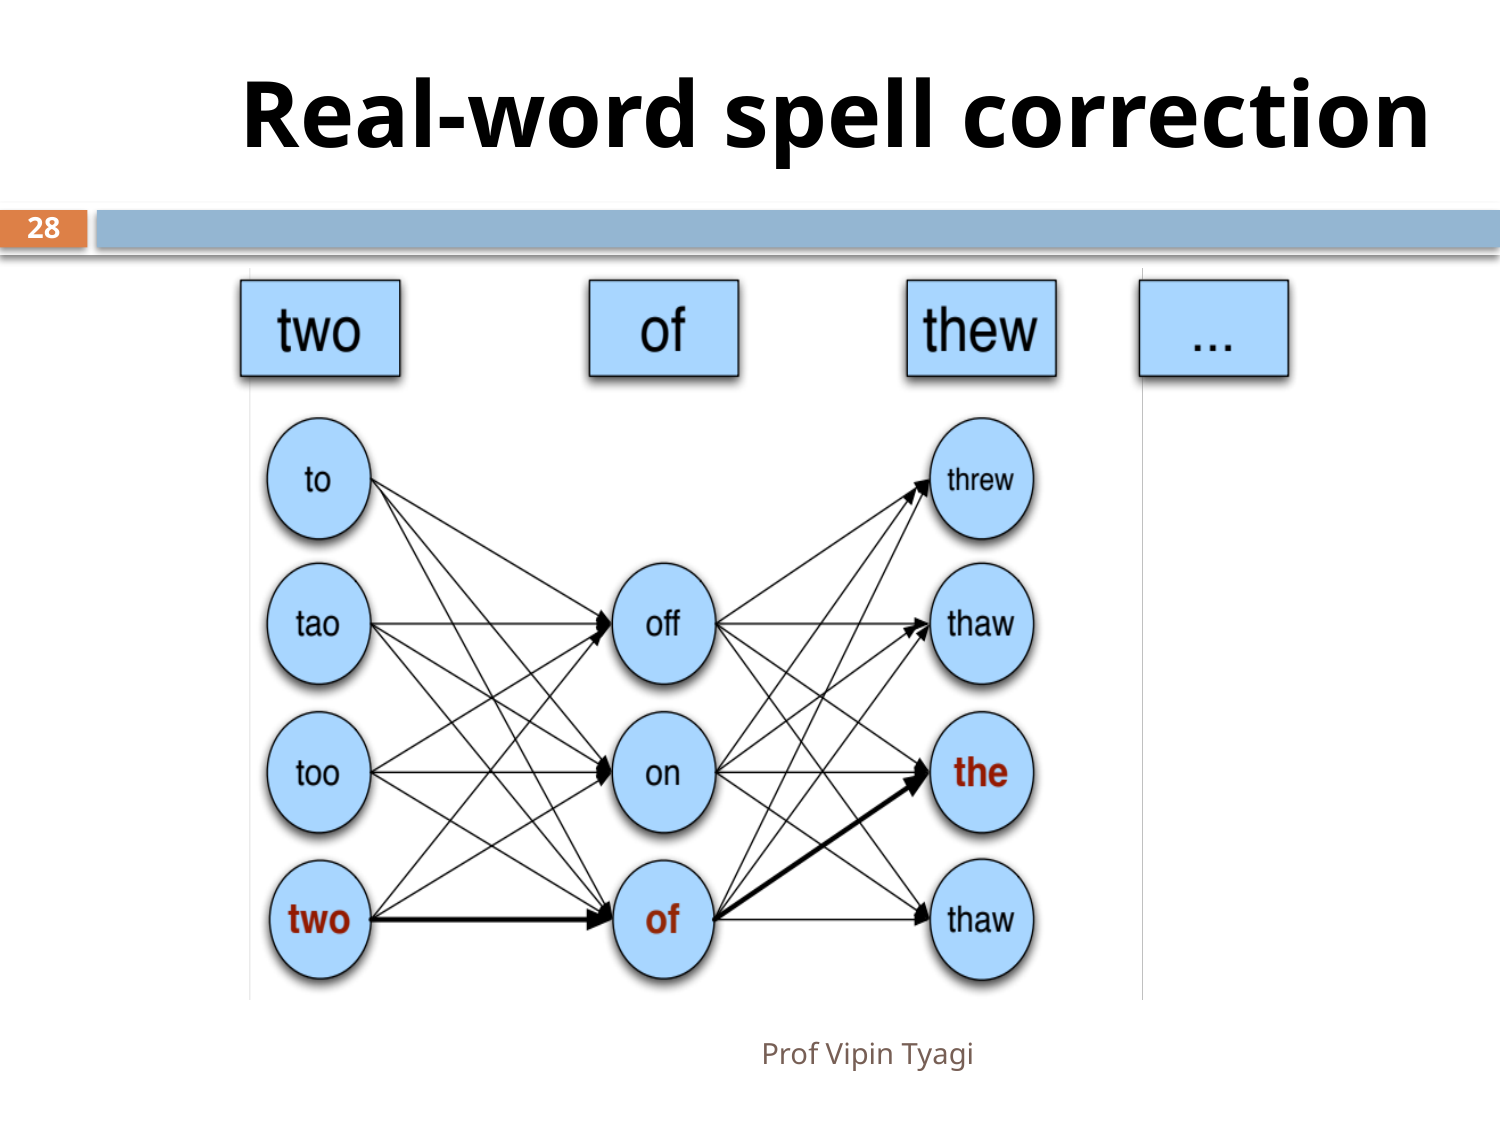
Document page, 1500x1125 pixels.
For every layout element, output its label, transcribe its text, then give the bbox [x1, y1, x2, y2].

title Real-word spell correction [225, 29, 1488, 192]
slide_number 28 [0, 208, 88, 249]
picture [224, 268, 1301, 1001]
footer Prof Vipin Tyagi [99, 1024, 990, 1085]
